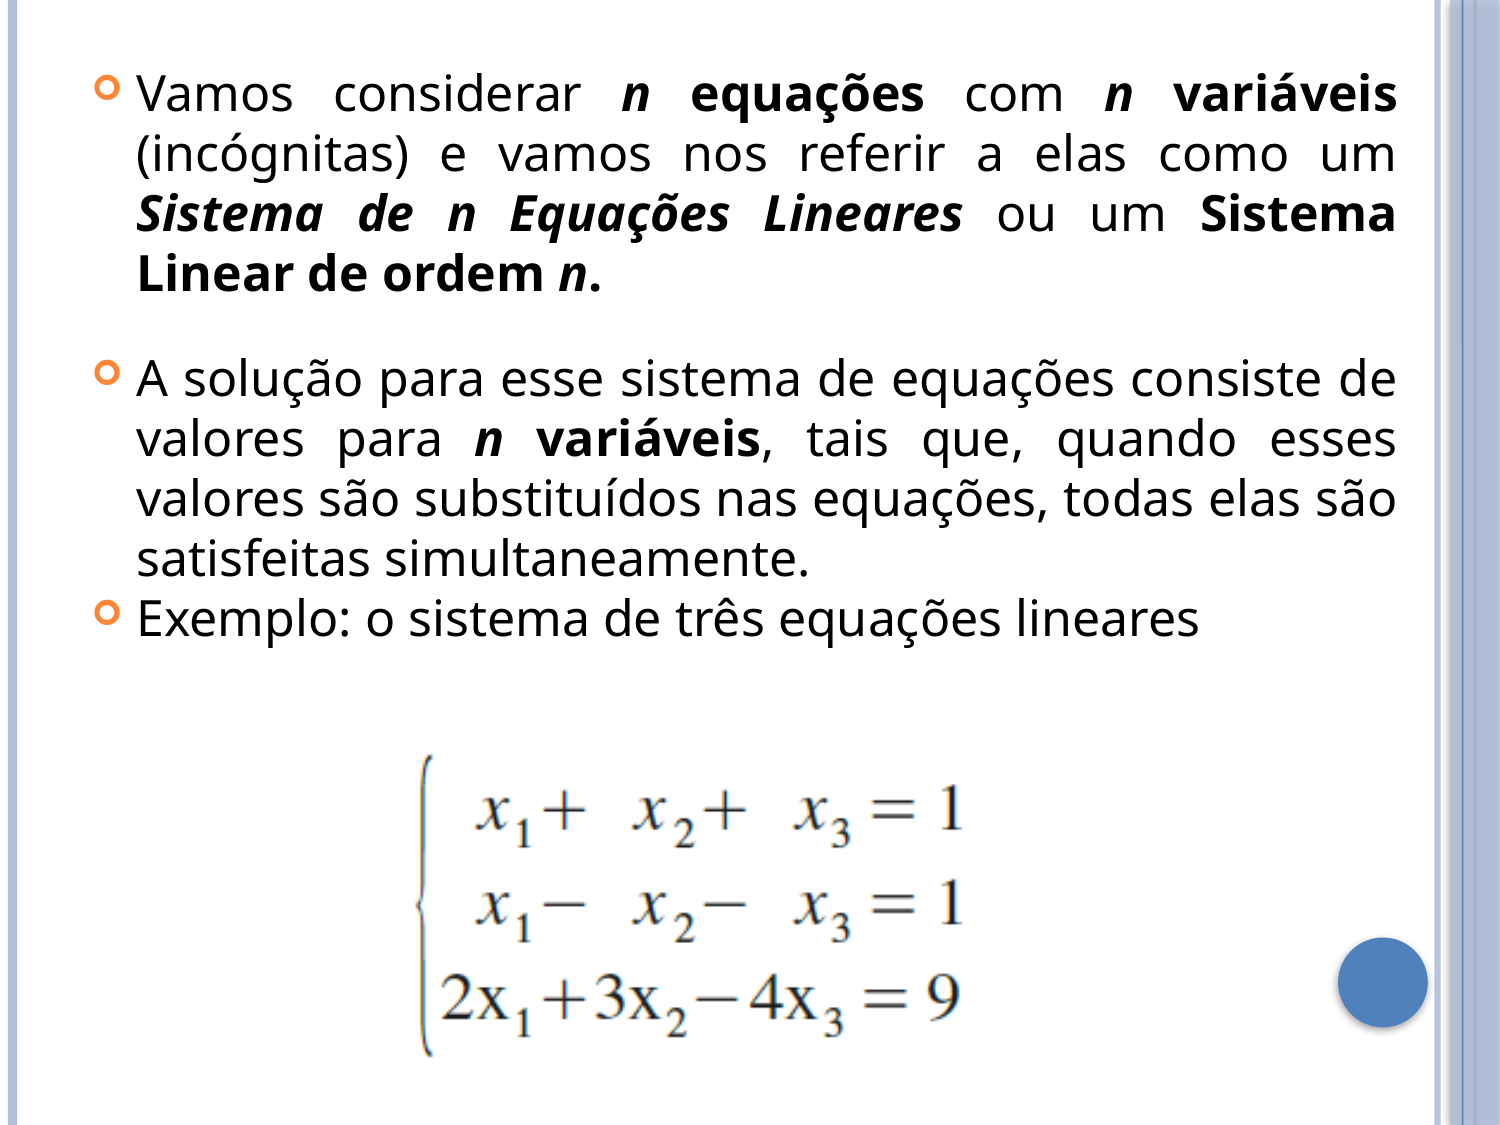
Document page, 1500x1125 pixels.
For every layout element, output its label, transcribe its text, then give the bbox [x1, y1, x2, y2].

text_box Vamos considerar n equações com n variáveis (incógnitas) e vamos nos referir a elas como um Sistema de n Equações Lineares ou um Sistema Linear de ordem n. A solução para esse sistema de equações consiste de valores para n variáveis, tais que, quando esses valores são substituídos nas equações, todas elas são satisfeitas simultaneamente. Exemplo: o sistema de três equações lineares [76, 54, 1413, 1094]
picture [381, 731, 987, 1095]
